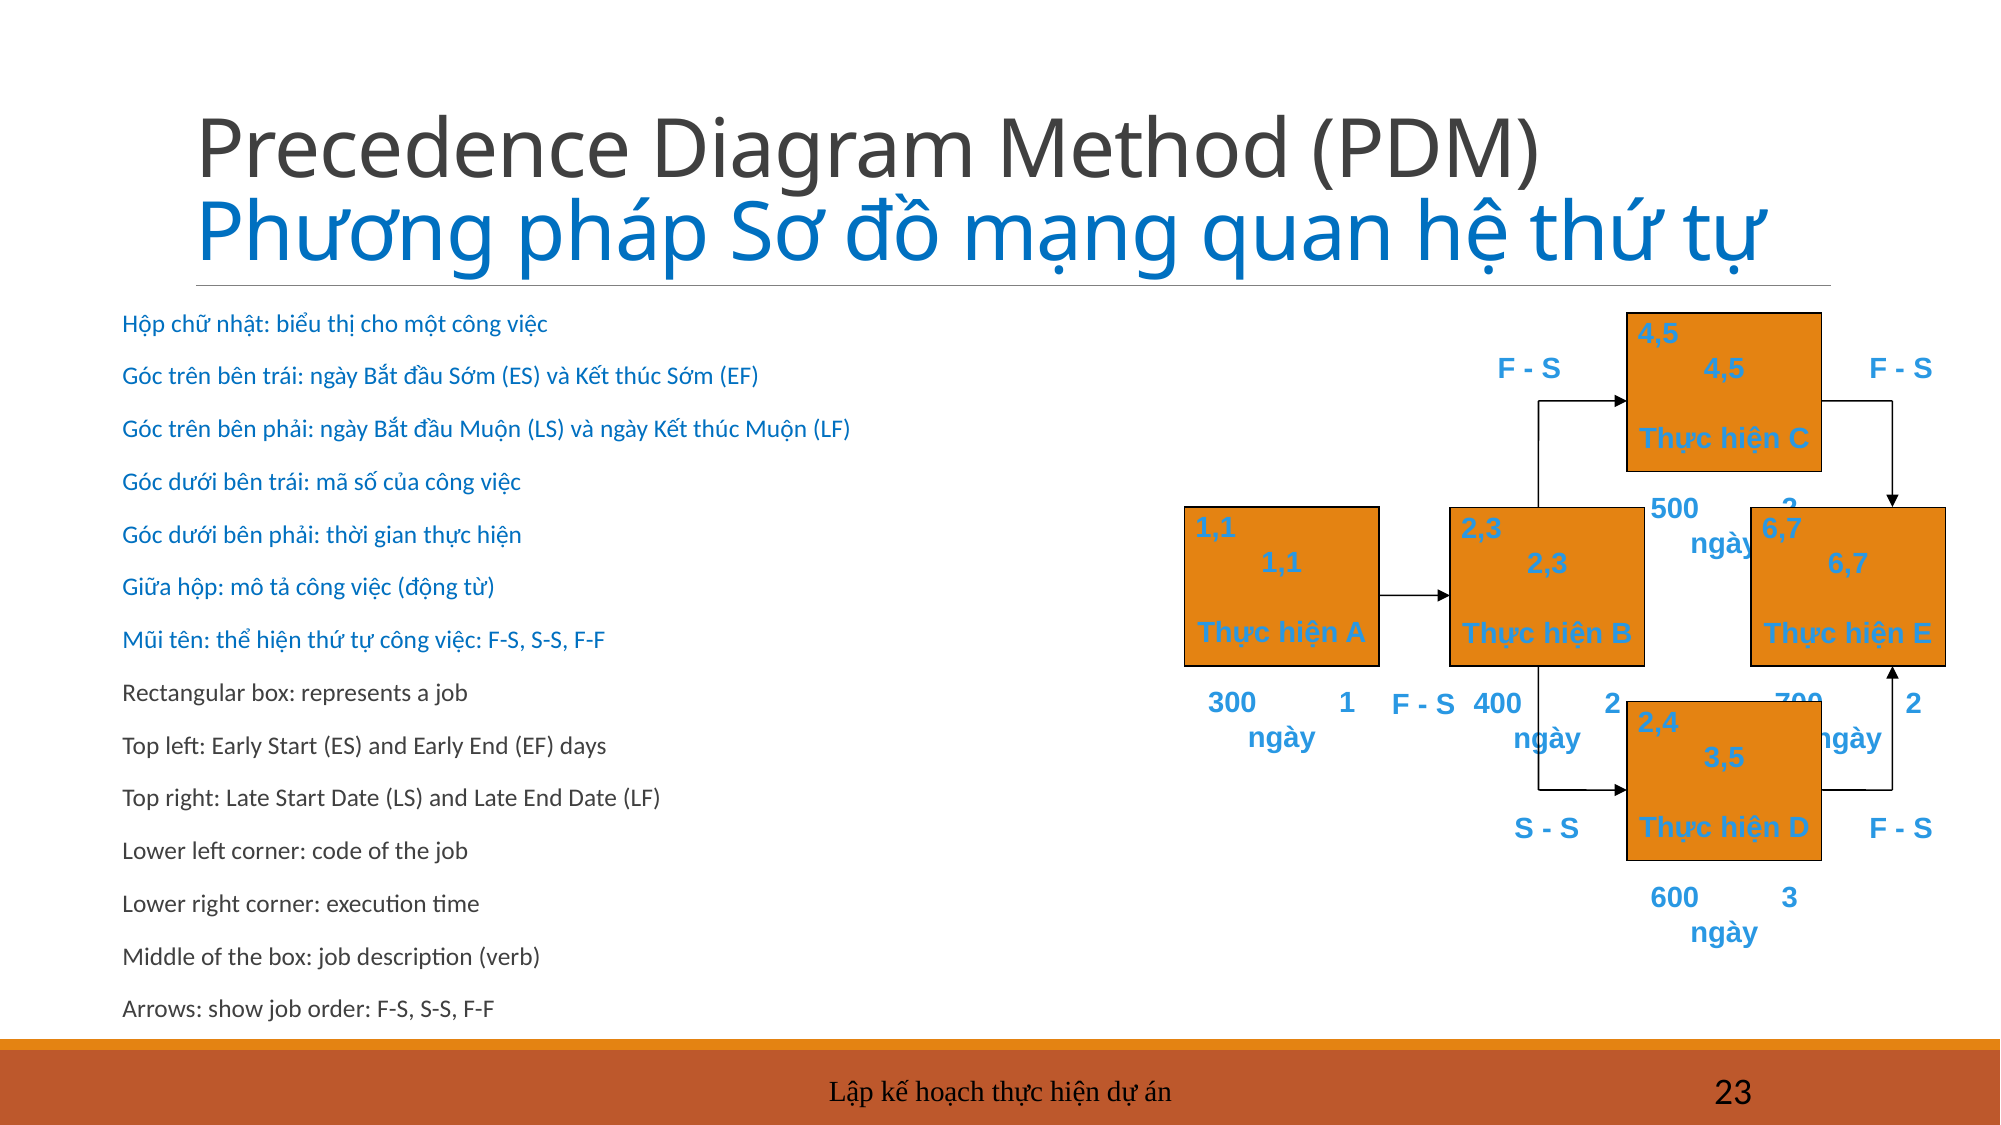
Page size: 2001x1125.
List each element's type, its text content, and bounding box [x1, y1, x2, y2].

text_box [1183, 312, 1964, 861]
list Hộp chữ nhật: biểu thị cho một công việc Góc trên bên trái: ngày Bắt đầu Sớm (ES) và Kết thúc Sớm (EF) Góc trên bên phải: ngày Bắt đầu Muộn (LS) và ngày Kết thúc Muộn (LF) Góc dưới bên trái: mã số của công việc Góc dưới bên phải: thời gian thực hiện Giữa hộp: mô tả công việc (động từ) Mũi tên: thể hiện thứ tự công việc: F-S, S-S, F-F Rectangular box: represents a job Top left: Early Start (ES) and Early End (EF) days Top right: Late Start Date (LS) and Late End Date (LF) Lower left corner: code of the job Lower right corner: execution time Middle of the box: job description (verb) Arrows: show job order: F-S, S-S, F-F [108, 302, 990, 1032]
footer Lập kế hoạch thực hiện dự án [604, 1059, 1396, 1120]
slide_number 23 [1624, 1059, 1840, 1120]
title Precedence Diagram Method (PDM) Phương pháp Sơ đồ mạng quan hệ thứ tự [180, 47, 1830, 285]
